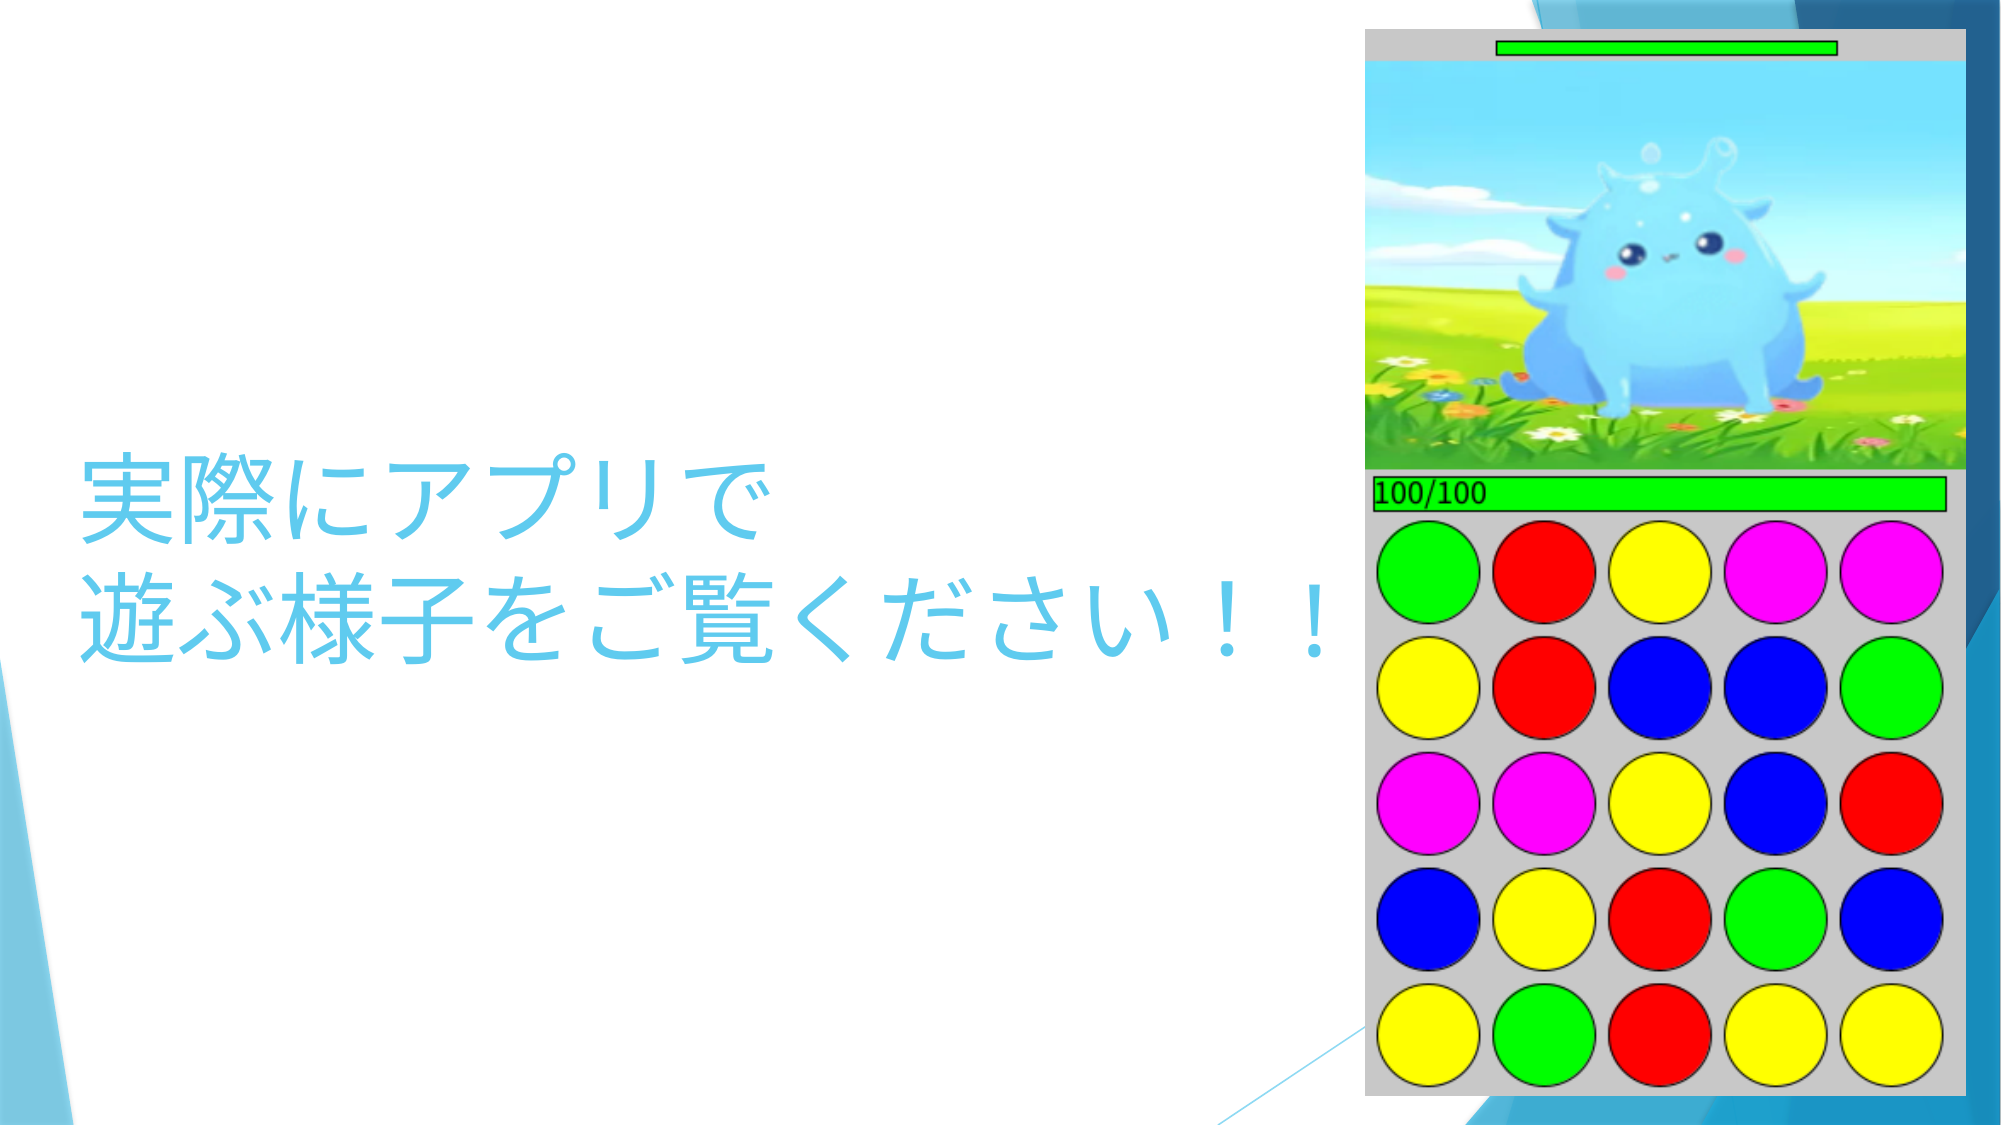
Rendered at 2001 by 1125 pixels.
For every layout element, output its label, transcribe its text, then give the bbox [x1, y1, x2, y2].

picture [1364, 28, 1967, 1097]
title 実際にアプリで 遊ぶ様子をご覧ください！! [62, 428, 1360, 697]
